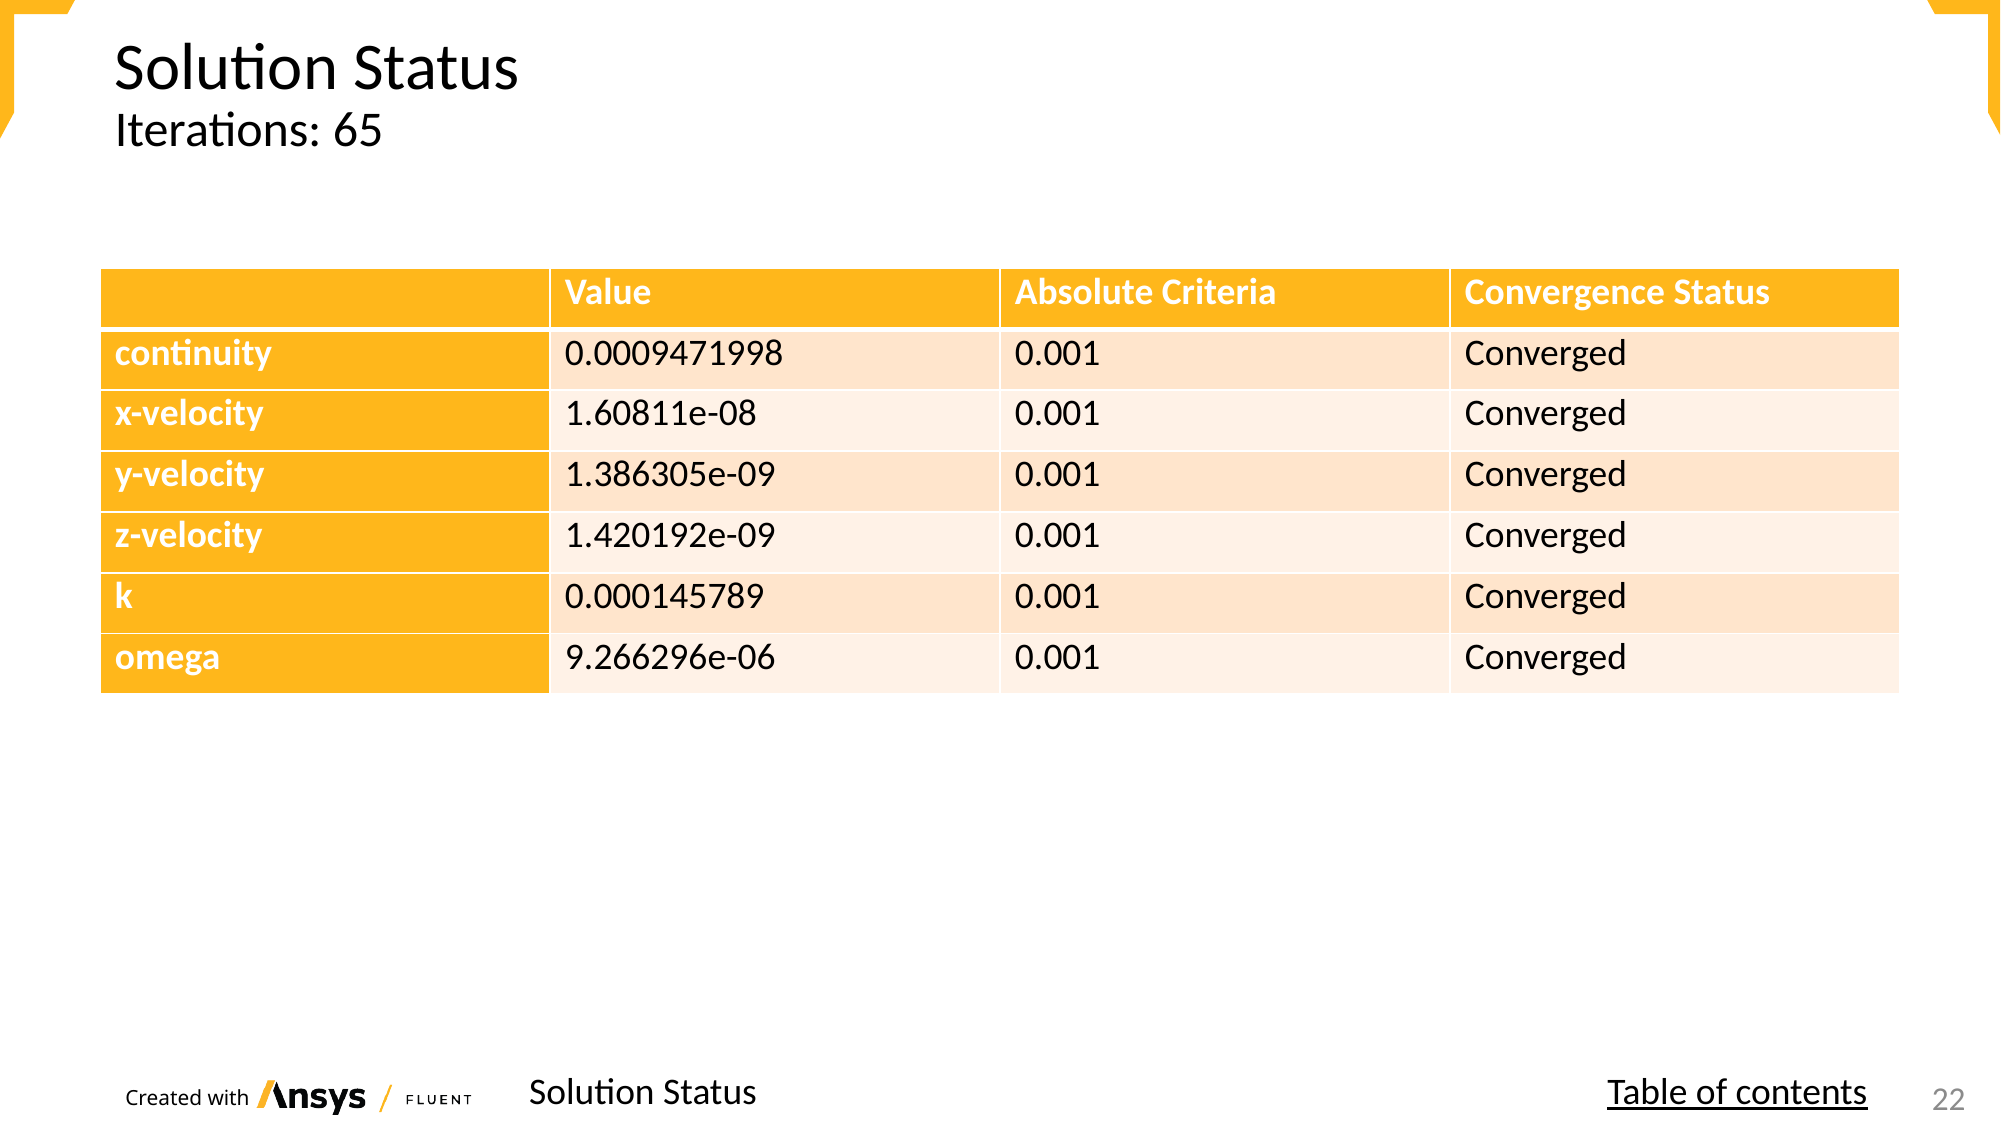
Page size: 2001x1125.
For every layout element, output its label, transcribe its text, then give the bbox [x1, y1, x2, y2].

list Solution Status [514, 1065, 1587, 1118]
table_cell omega [101, 634, 549, 693]
table_cell 0.001 [1001, 634, 1449, 693]
table_cell Converged [1451, 634, 1899, 693]
table_cell 1.60811e-08 [551, 391, 999, 450]
table_cell Converged [1451, 513, 1899, 572]
table_cell 0.001 [1001, 574, 1449, 633]
table_header Absolute Criteria [1001, 269, 1449, 327]
table_cell Converged [1451, 452, 1899, 511]
table_cell k [101, 574, 549, 633]
table_cell 1.386305e-09 [551, 452, 999, 511]
table_cell z-velocity [101, 513, 549, 572]
table_cell Converged [1451, 574, 1899, 633]
table_cell 0.001 [1001, 332, 1449, 389]
table_header [101, 269, 549, 327]
list Table of contents [1592, 1065, 1901, 1117]
table_cell Converged [1451, 332, 1899, 389]
picture [256, 1080, 474, 1115]
table_cell 0.001 [1001, 452, 1449, 511]
table_cell Converged [1451, 391, 1899, 450]
table_cell y-velocity [101, 452, 549, 511]
title Solution Status Iterations: 65 [99, 24, 1900, 147]
table_cell x-velocity [101, 391, 549, 450]
table_cell 0.000145789 [551, 574, 999, 633]
table_cell 1.420192e-09 [551, 513, 999, 572]
table_cell 0.001 [1001, 391, 1449, 450]
table_cell 0.0009471998 [551, 332, 999, 389]
table_cell 0.001 [1001, 513, 1449, 572]
slide_number 18 [1905, 1077, 1981, 1118]
table_header Value [551, 269, 999, 327]
table_cell 9.266296e-06 [551, 634, 999, 693]
table_header Convergence Status [1451, 269, 1899, 327]
table_cell continuity [101, 332, 549, 389]
